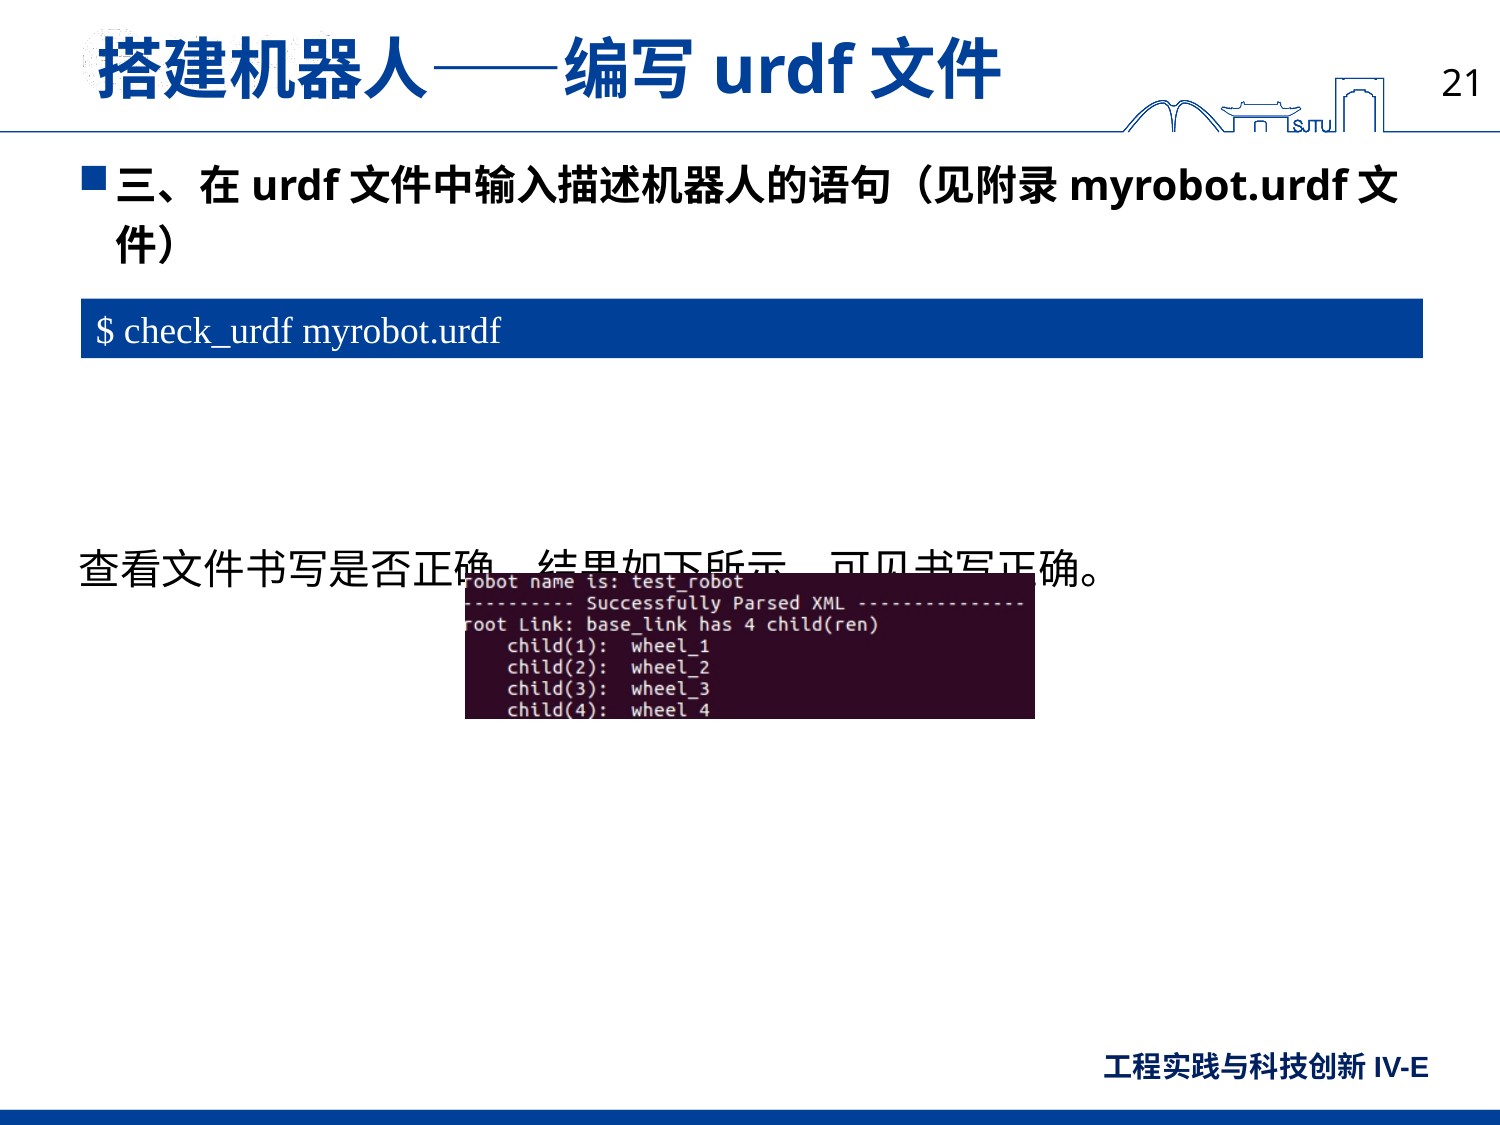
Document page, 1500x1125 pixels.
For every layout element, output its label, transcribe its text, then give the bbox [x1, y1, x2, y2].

picture [465, 573, 1035, 719]
text_box $ check_urdf myrobot.urdf [81, 298, 1423, 359]
title 搭建机器人——编写urdf文件 [81, 25, 1455, 120]
text_box [1426, 51, 1500, 97]
list 三、在urdf文件中输入描述机器人的语句（见附录myrobot.urdf文件） 可以运行 查看文件书写是否正确。结果如下所示，可见书写正确。 [63, 141, 1437, 1094]
